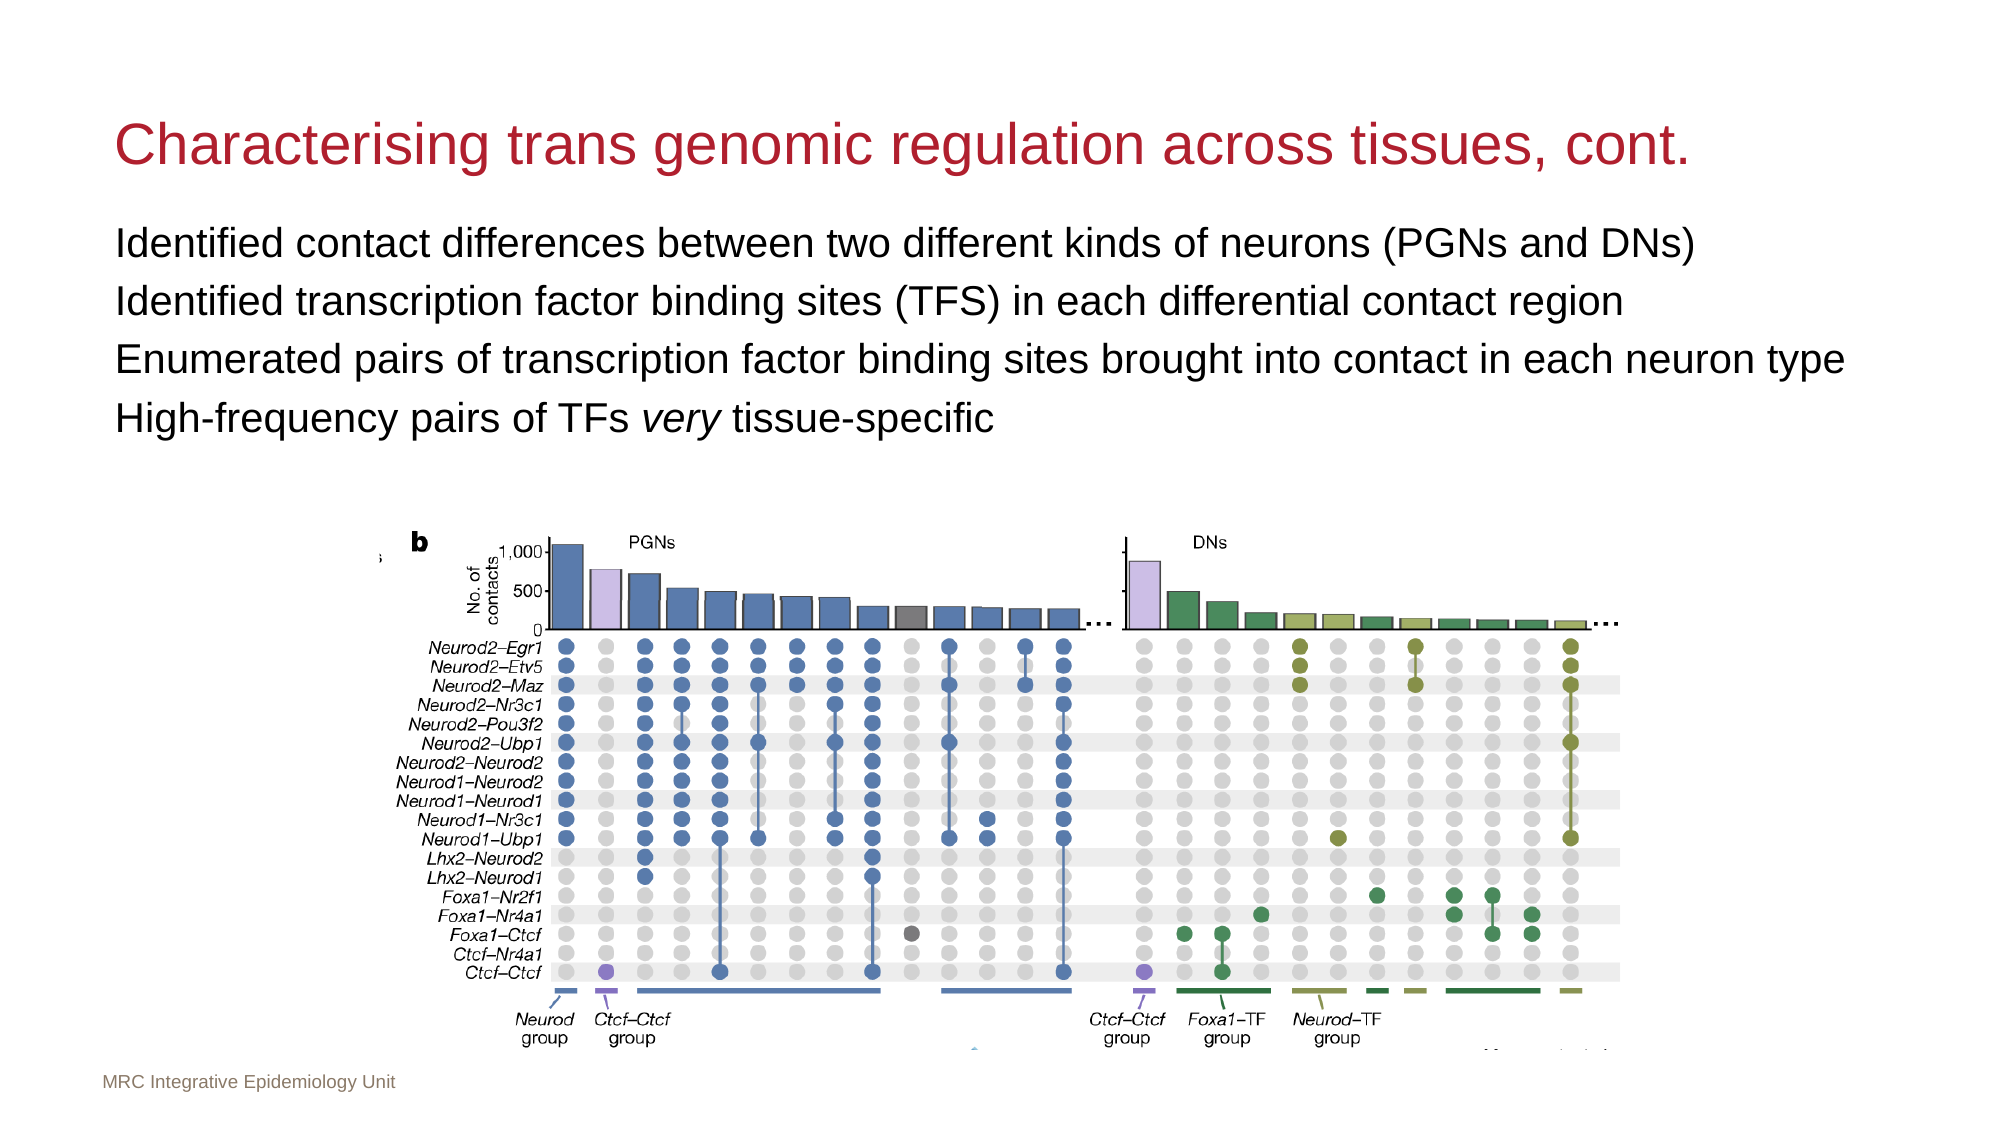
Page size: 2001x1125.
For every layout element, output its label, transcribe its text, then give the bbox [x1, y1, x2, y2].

title Characterising trans genomic regulation across tissues, cont. [99, 74, 1884, 207]
picture [379, 526, 1621, 1050]
list Identified contact differences between two different kinds of neurons (PGNs and DNs) Identified transcription factor binding sites (TFS) in each differential contact region Enumerated pairs of transcription factor binding sites brought into contact in each neuron type High-frequency pairs of TFs very tissue-specific [99, 207, 1945, 1062]
